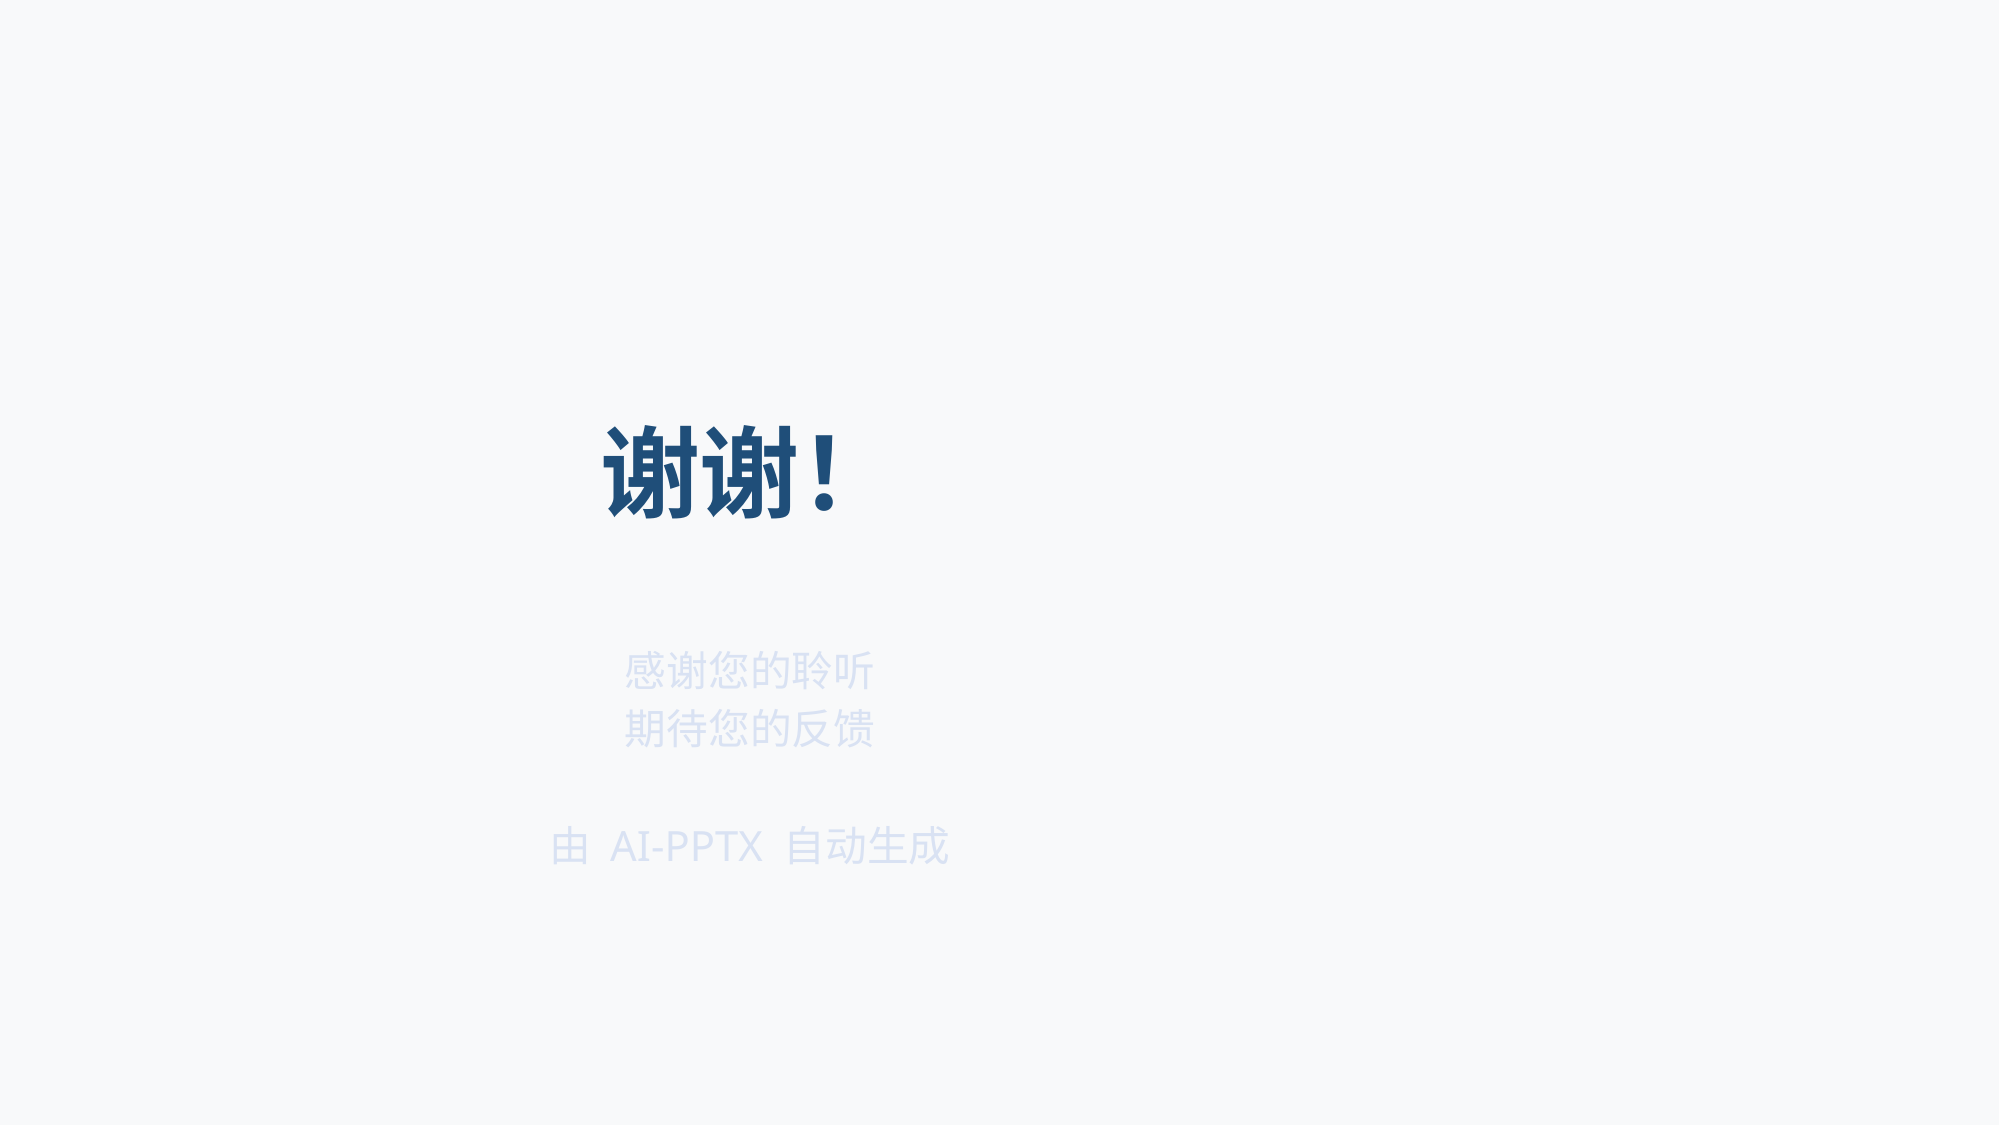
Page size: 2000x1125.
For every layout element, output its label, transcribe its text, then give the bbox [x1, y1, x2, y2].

subtitle 感谢您的聆听 期待您的反馈 由 AI-PPTX 自动生成 [225, 637, 1275, 925]
title 谢谢！ [112, 349, 1388, 591]
